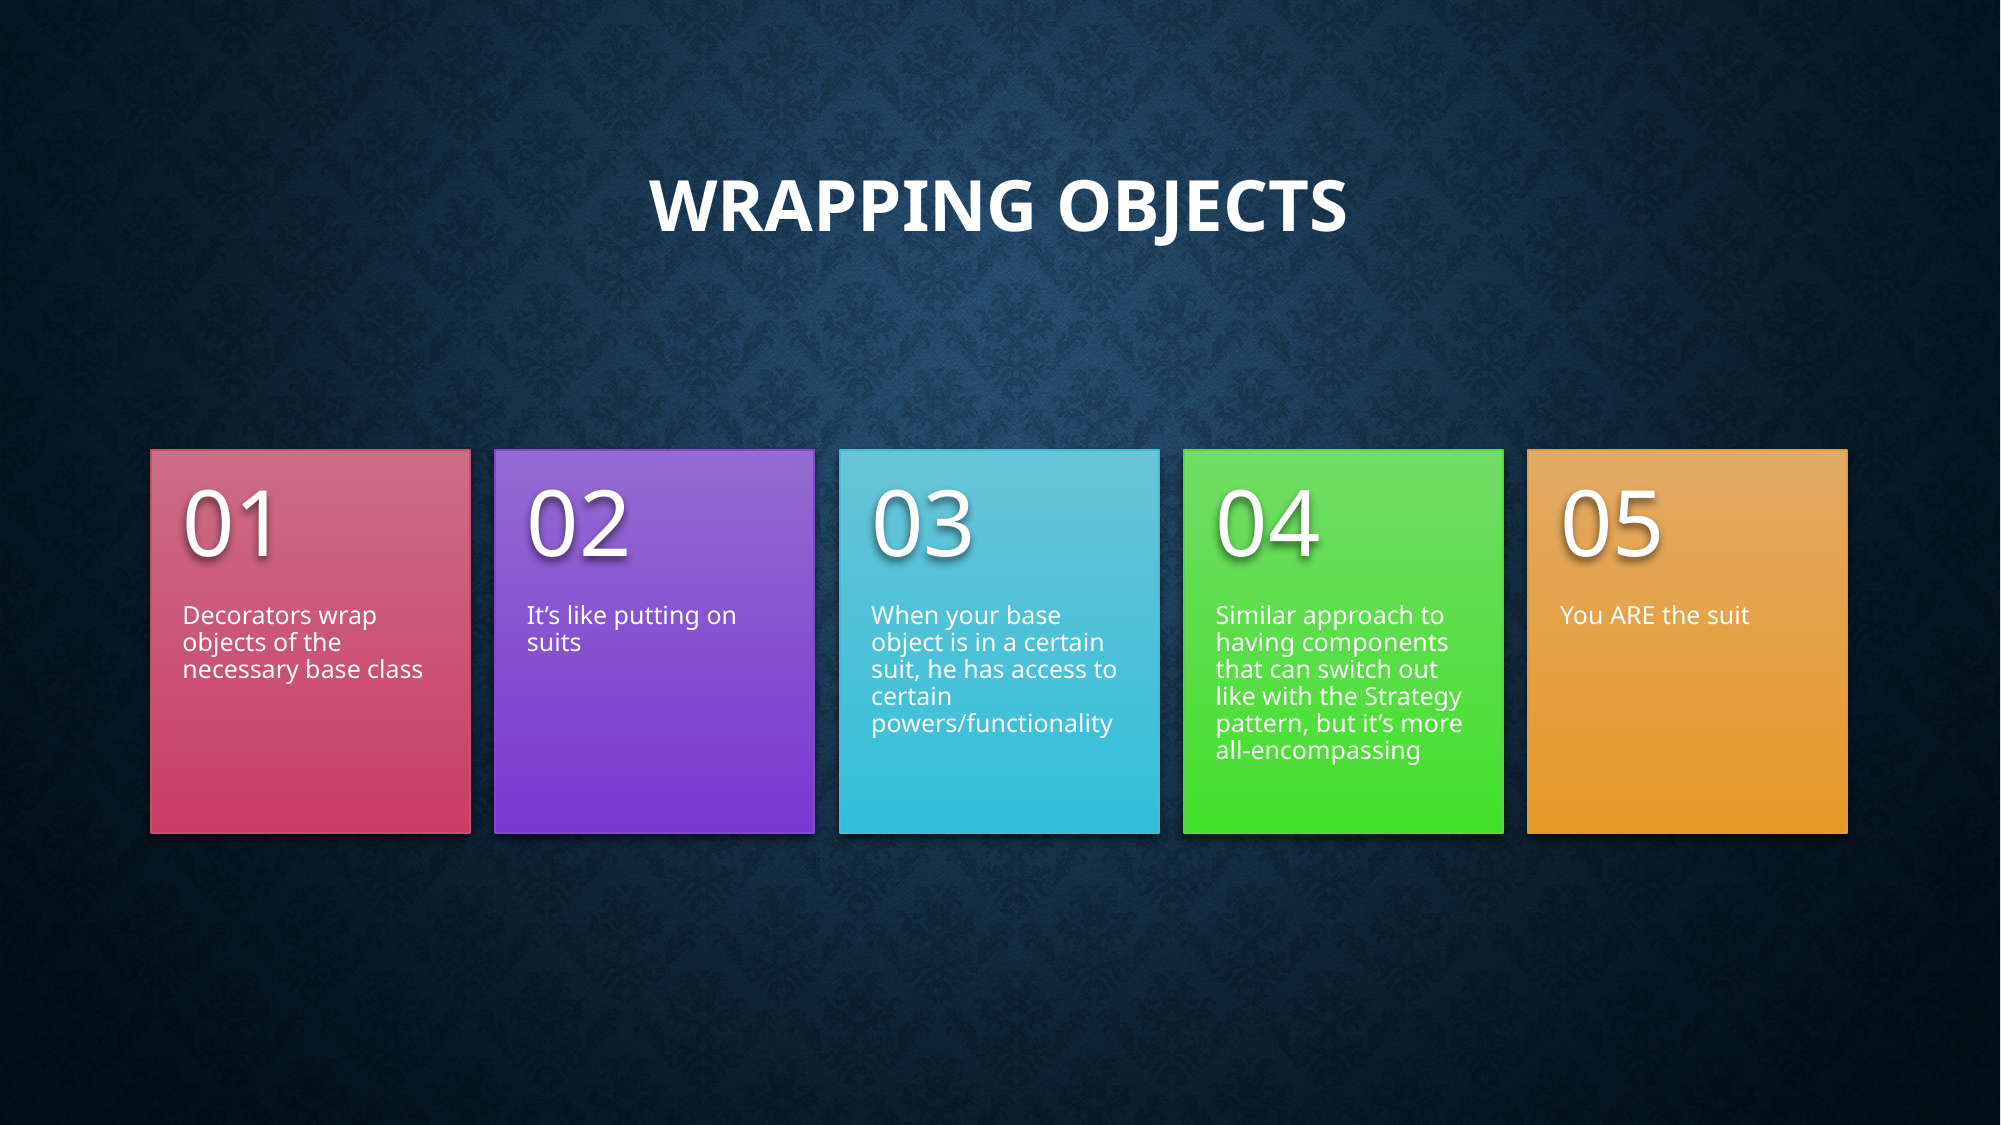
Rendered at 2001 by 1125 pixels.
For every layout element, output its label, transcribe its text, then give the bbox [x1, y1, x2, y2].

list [149, 369, 1849, 913]
title Wrapping objects [149, 99, 1849, 318]
